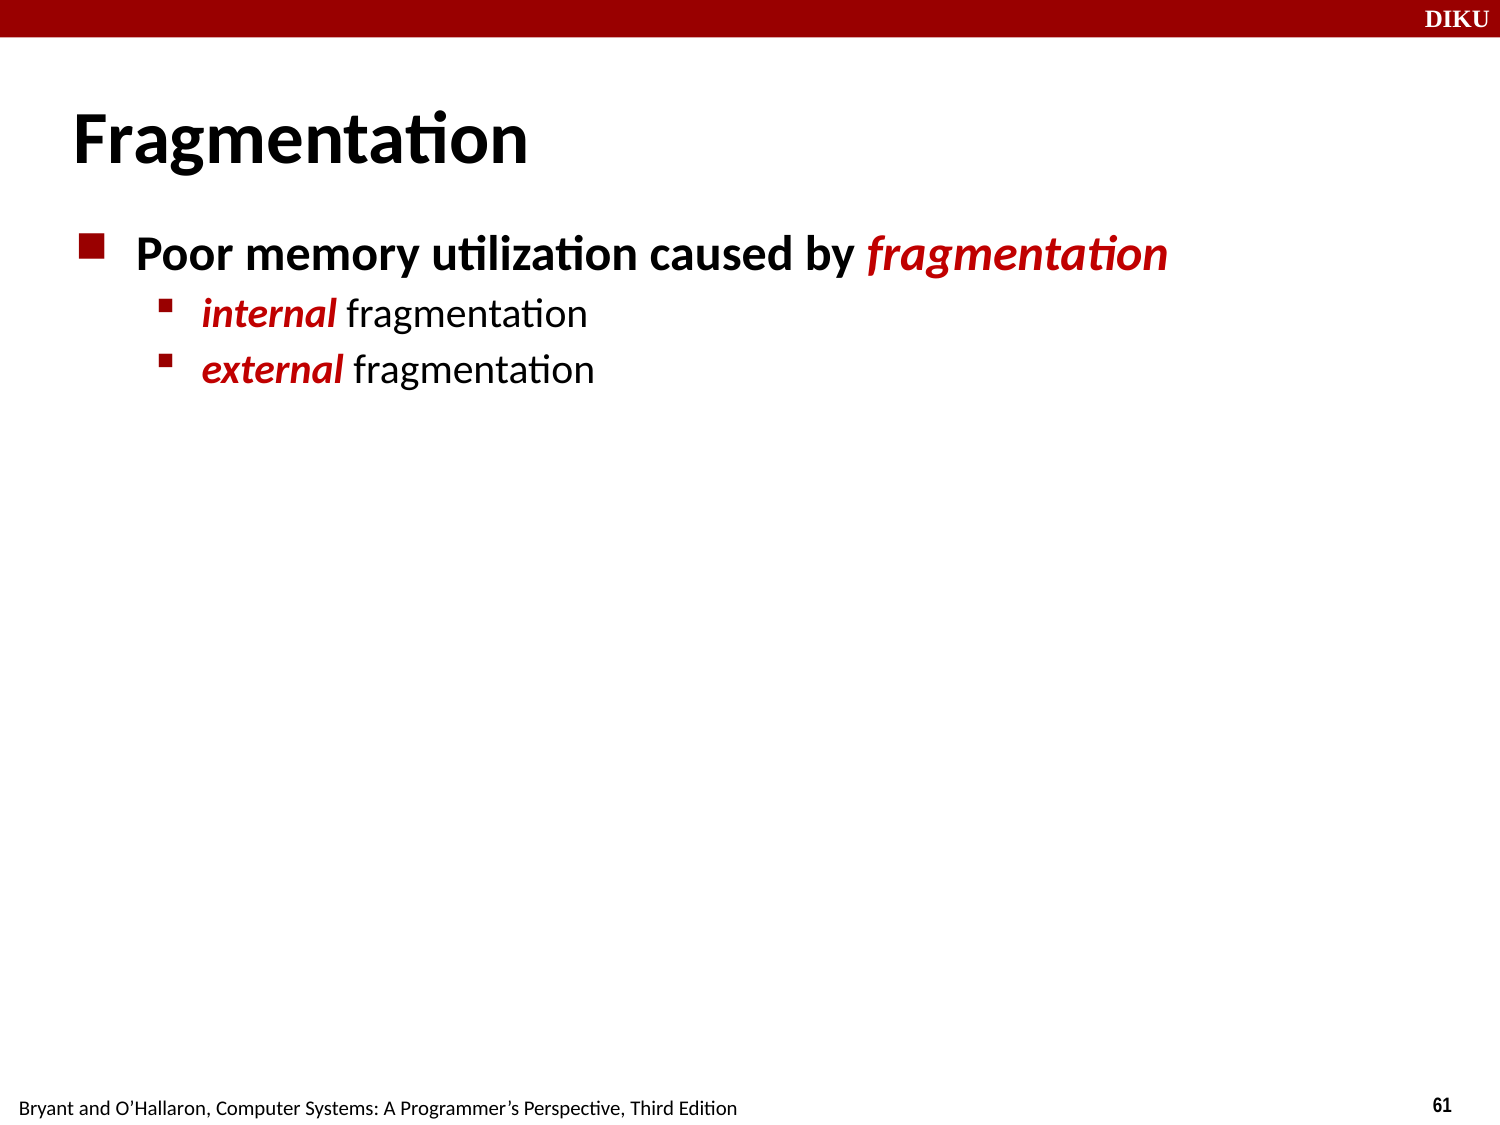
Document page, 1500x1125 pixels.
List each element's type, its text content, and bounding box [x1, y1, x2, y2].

text_box Fragmentation [58, 71, 1304, 197]
text_box Poor memory utilization caused by fragmentation internal fragmentation external fragmentation [65, 223, 1361, 1039]
